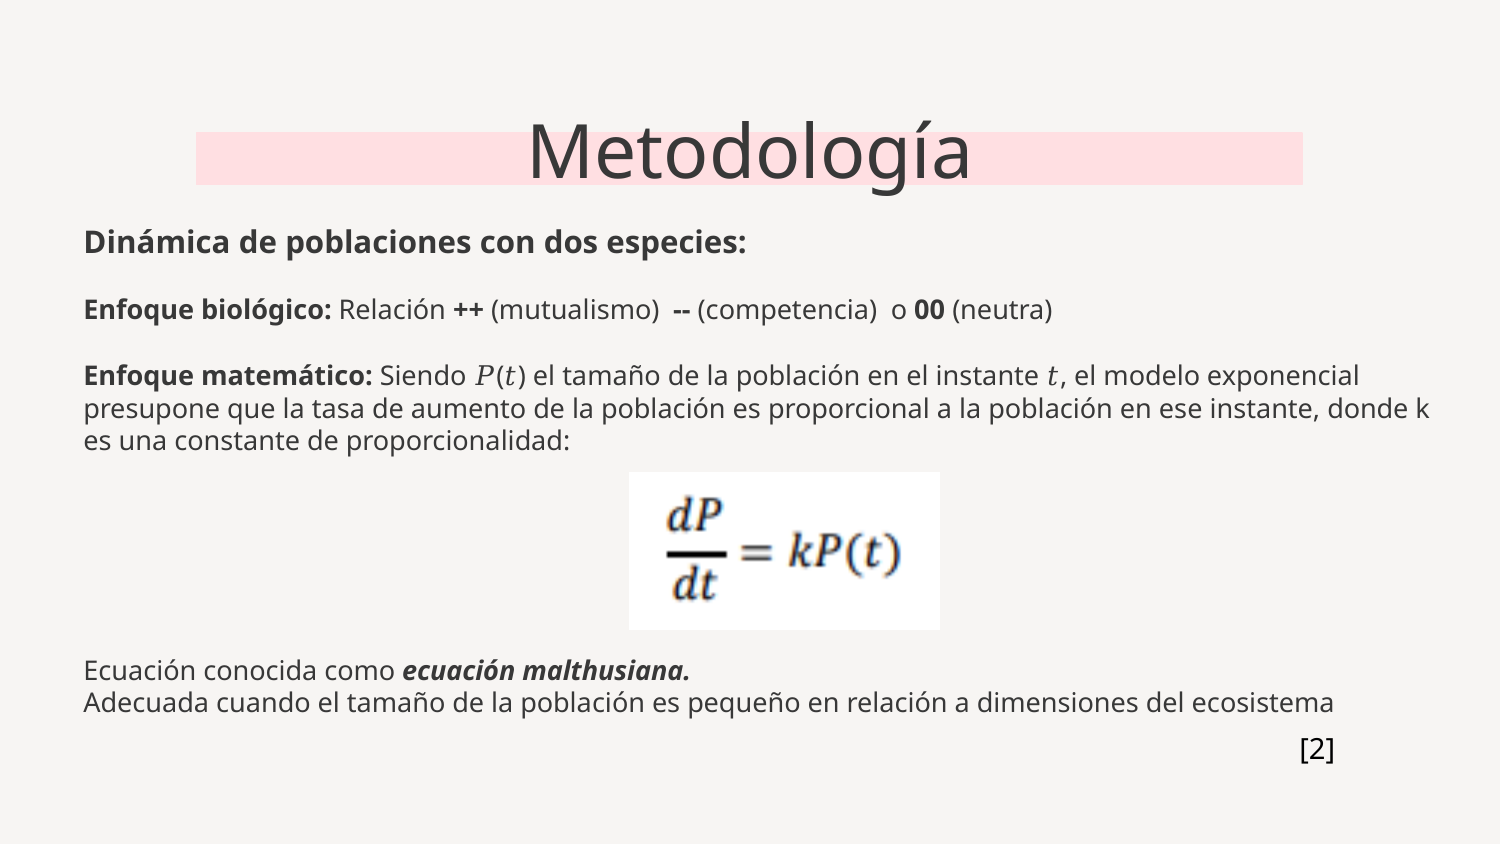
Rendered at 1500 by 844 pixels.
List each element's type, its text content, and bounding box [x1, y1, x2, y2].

text_box [2] [1284, 715, 1399, 760]
list Dinámica de poblaciones con dos especies: Enfoque biológico: Relación ++ (mutualismo) -- (competencia) o 00 (neutra) Enfoque matemático: Siendo 𝑃(𝑡) el tamaño de la población en el instante 𝑡, el modelo exponencial presupone que la tasa de aumento de la población es proporcional a la población en ese instante, donde k es una constante de proporcionalidad: Ecuación conocida como ecuación malthusiana. Adecuada cuando el tamaño de la población es pequeño en relación a dimensiones del ecosistema [68, 206, 1450, 753]
picture [629, 471, 940, 631]
text_box [196, 174, 1302, 185]
title Metodología [118, 88, 1382, 174]
